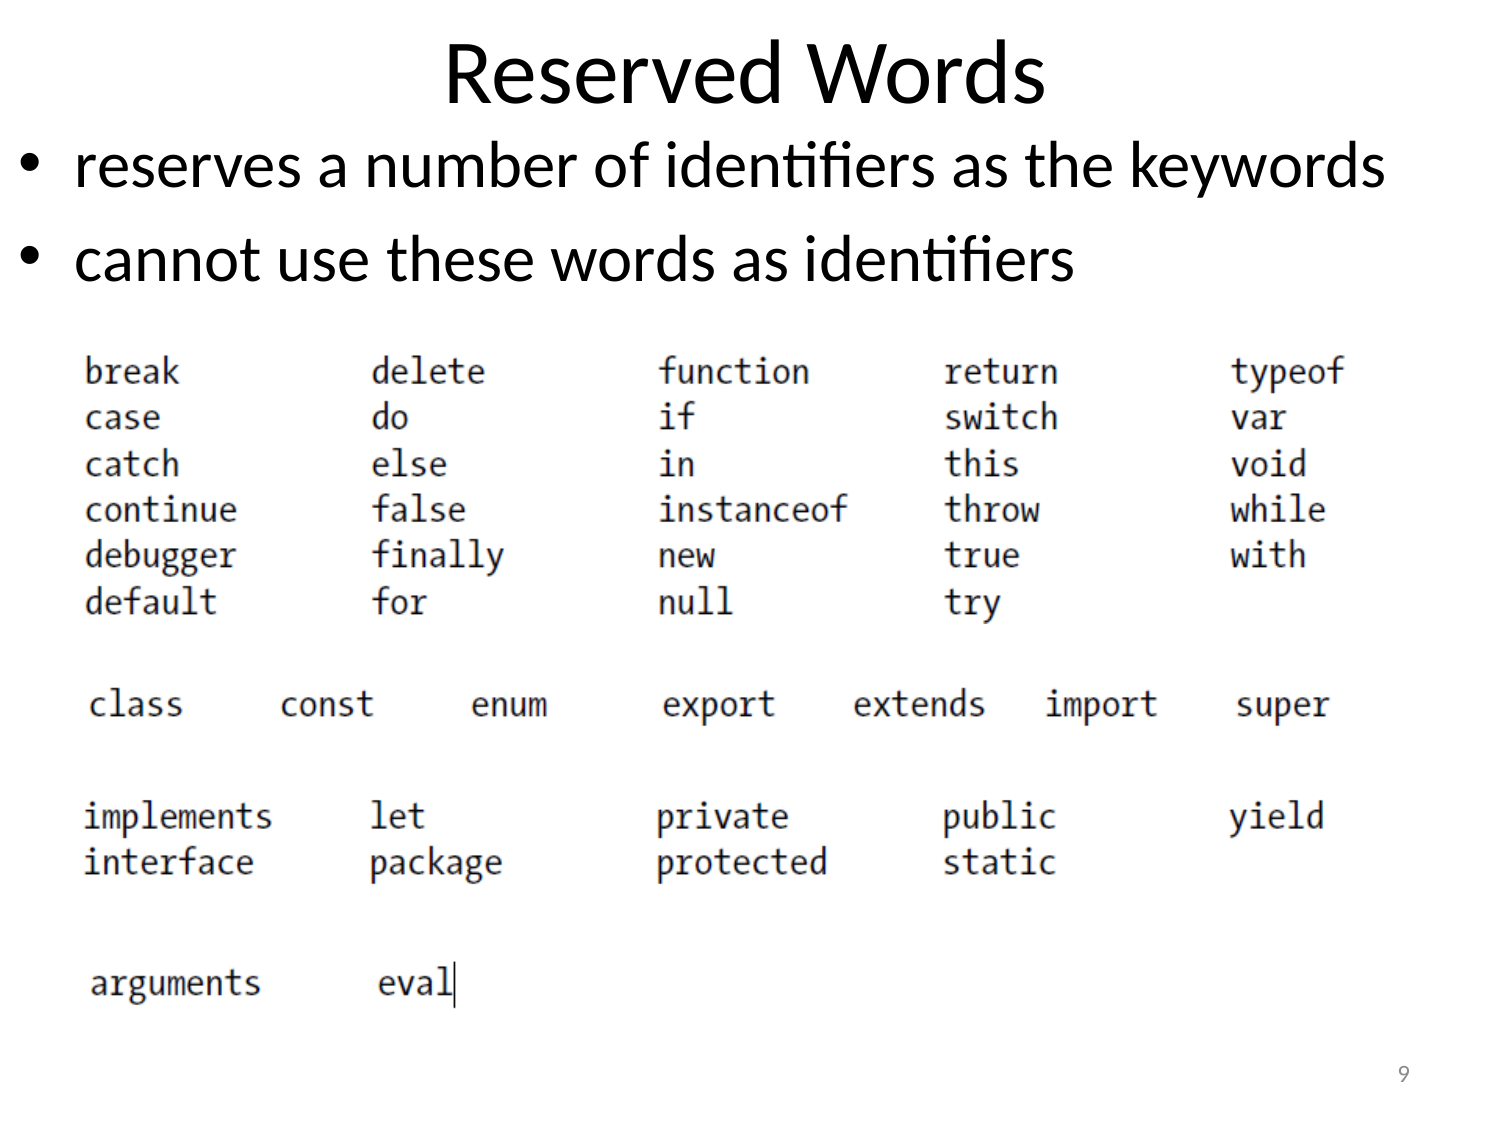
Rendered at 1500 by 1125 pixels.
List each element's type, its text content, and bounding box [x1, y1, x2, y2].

slide_number 9 [1074, 1042, 1425, 1103]
picture [73, 946, 490, 1021]
list reserves a number of identifiers as the keywords cannot use these words as identifiers [3, 113, 1492, 857]
picture [70, 662, 1384, 745]
picture [64, 780, 1334, 892]
picture [41, 326, 1384, 624]
title Reserved Words [71, 0, 1422, 113]
